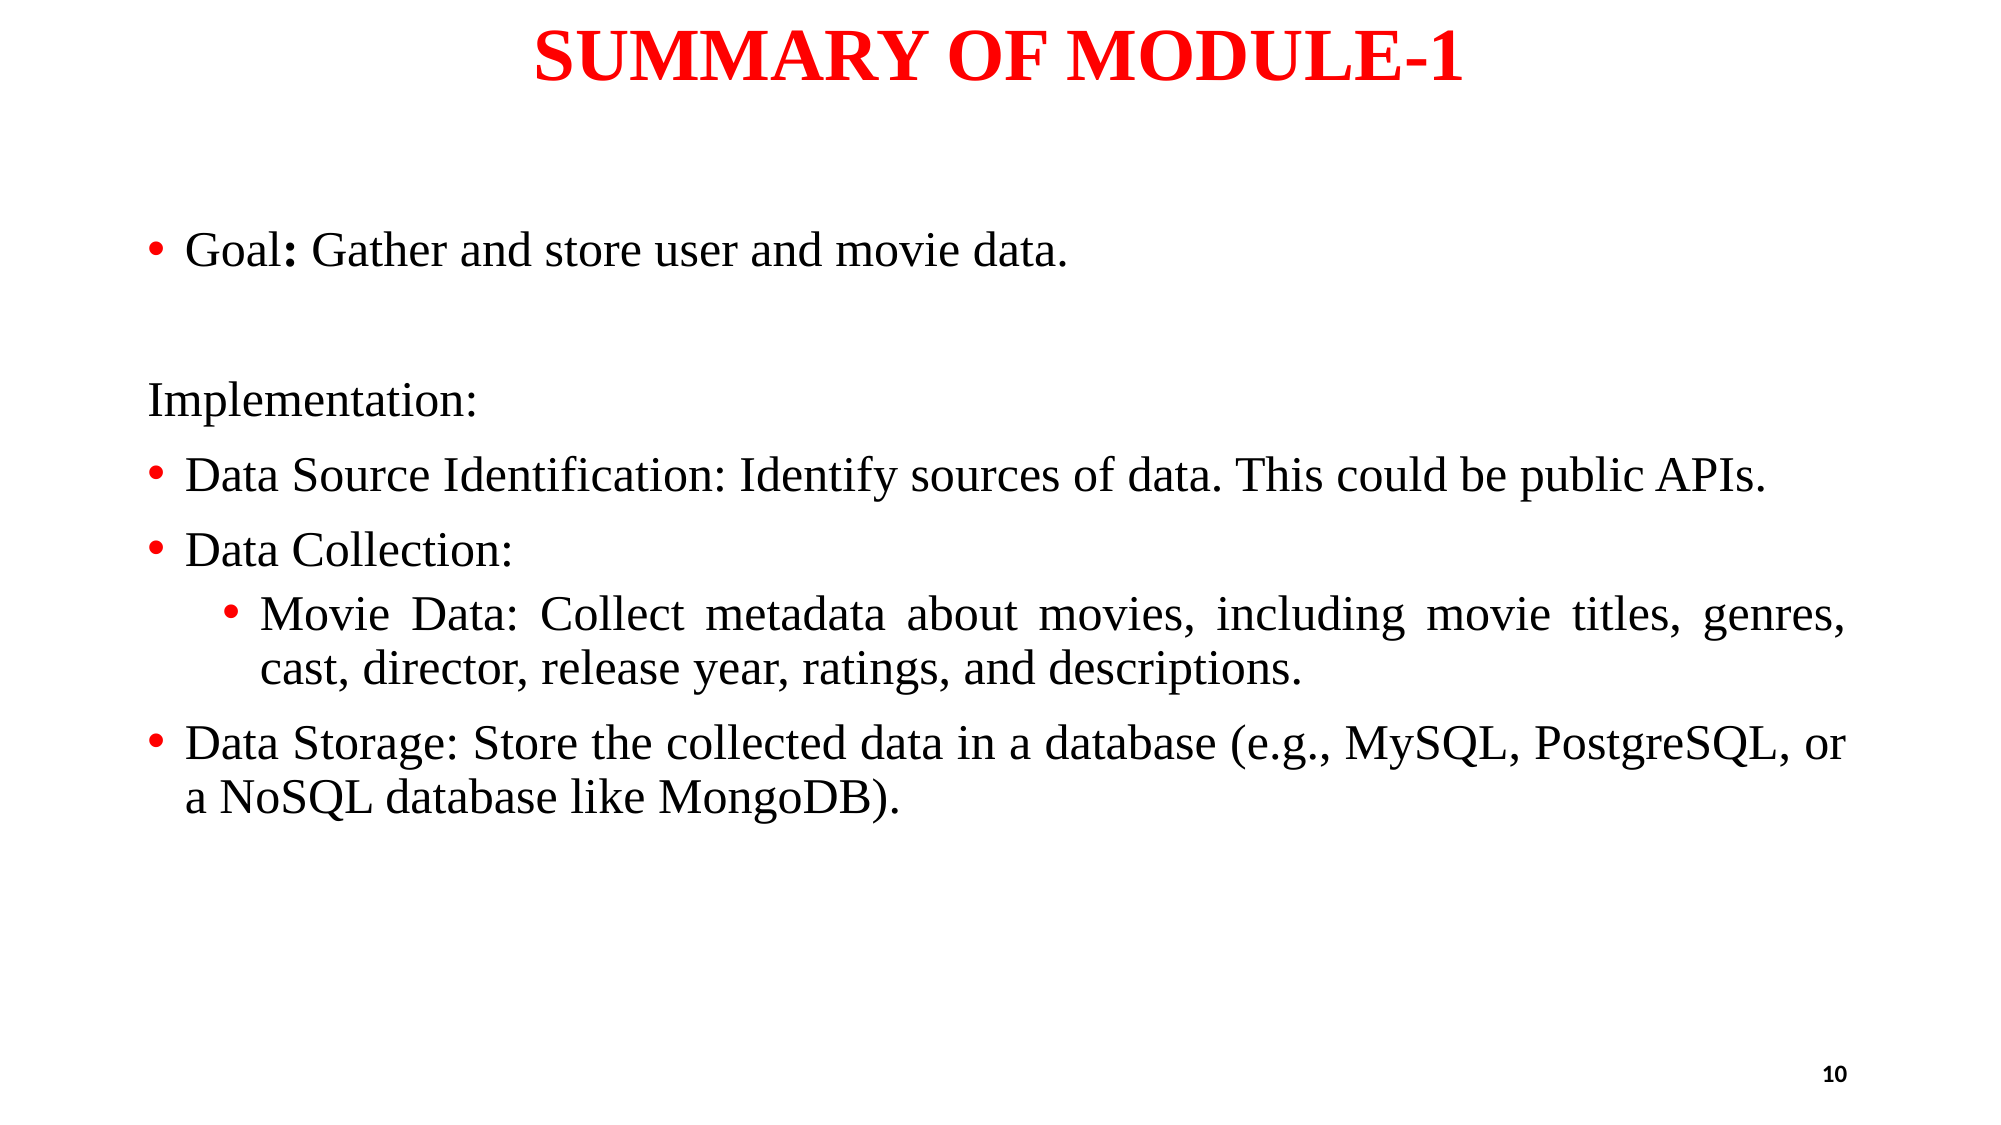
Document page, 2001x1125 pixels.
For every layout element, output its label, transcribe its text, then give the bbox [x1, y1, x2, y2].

slide_number 10 [1412, 1042, 1863, 1103]
list Goal: Gather and store user and movie data. Implementation: Data Source Identification: Identify sources of data. This could be public APIs. Data Collection: Movie Data: Collect metadata about movies, including movie titles, genres, cast, director, release year, ratings, and descriptions. Data Storage: Store the collected data in a database (e.g., MySQL, PostgreSQL, or a NoSQL database like MongoDB). [132, 216, 1863, 1014]
title SUMMARY OF MODULE-1 [0, 0, 2000, 112]
